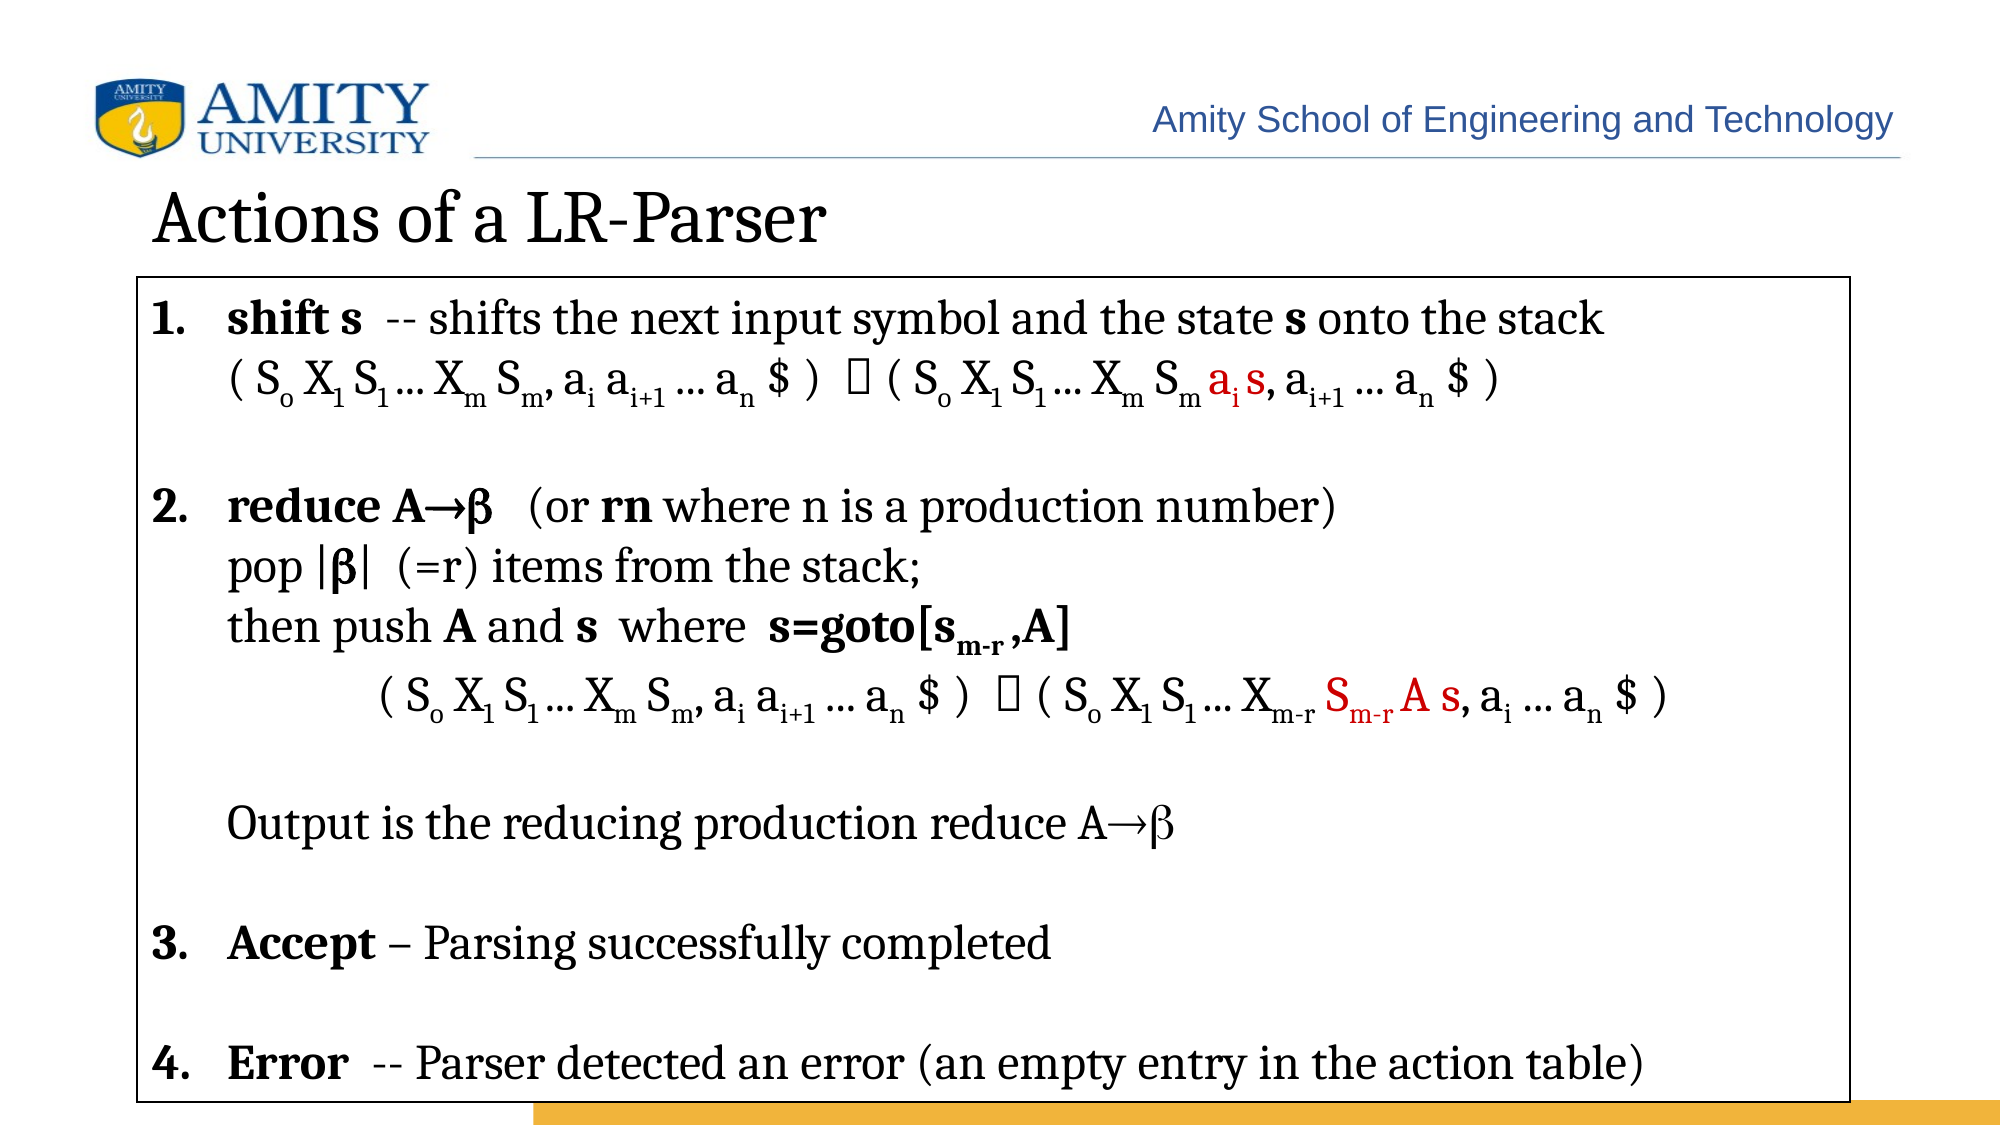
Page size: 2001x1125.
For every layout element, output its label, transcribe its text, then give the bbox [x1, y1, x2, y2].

title Actions of a LR-Parser [137, 59, 1863, 278]
slide_number 11 [1851, 1042, 1863, 1103]
picture [1863, 114, 1869, 130]
picture [1863, 129, 1869, 137]
picture [0, 0, 2000, 188]
text_box shift s -- shifts the next input symbol and the state s onto the stack ( So X1 S1 ... Xm Sm, ai ai+1 ... an $ )  ( So X1 S1 ... Xm Sm ai s, ai+1 ... an $ ) reduce A (or rn where n is a production number) pop || (=r) items from the stack; then push A and s where s=goto[sm-r ,A] ( So X1 S1 ... Xm Sm, ai ai+1 ... an $ )  ( So X1 S1 ... Xm-r Sm-r A s, ai ... an $ ) Output is the reducing production reduce A Accept – Parsing successfully completed Error -- Parser detected an error (an empty entry in the action table) [136, 276, 1851, 1103]
